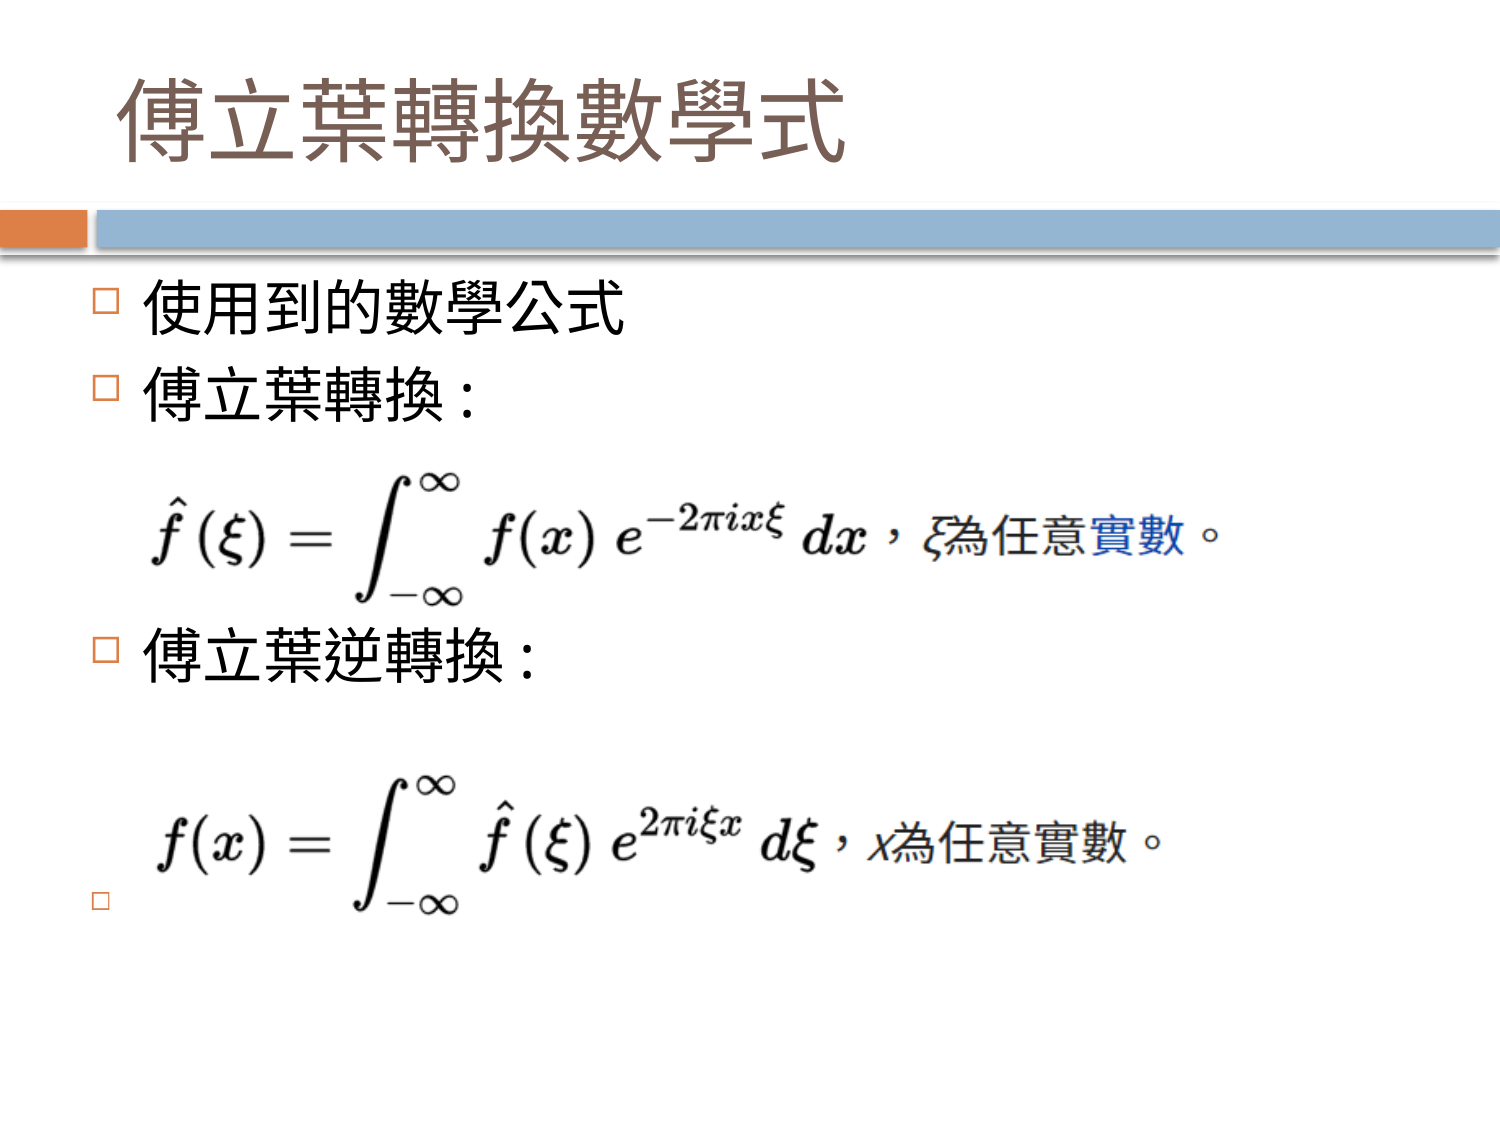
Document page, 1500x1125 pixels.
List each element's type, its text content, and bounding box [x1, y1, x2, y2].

title 傅立葉轉換數學式 [100, 37, 1438, 200]
list 使用到的數學公式 傅立葉轉換: 傅立葉逆轉換: (圖片取自維基百科) [75, 262, 1425, 1106]
picture [89, 444, 1251, 622]
picture [109, 745, 1200, 934]
